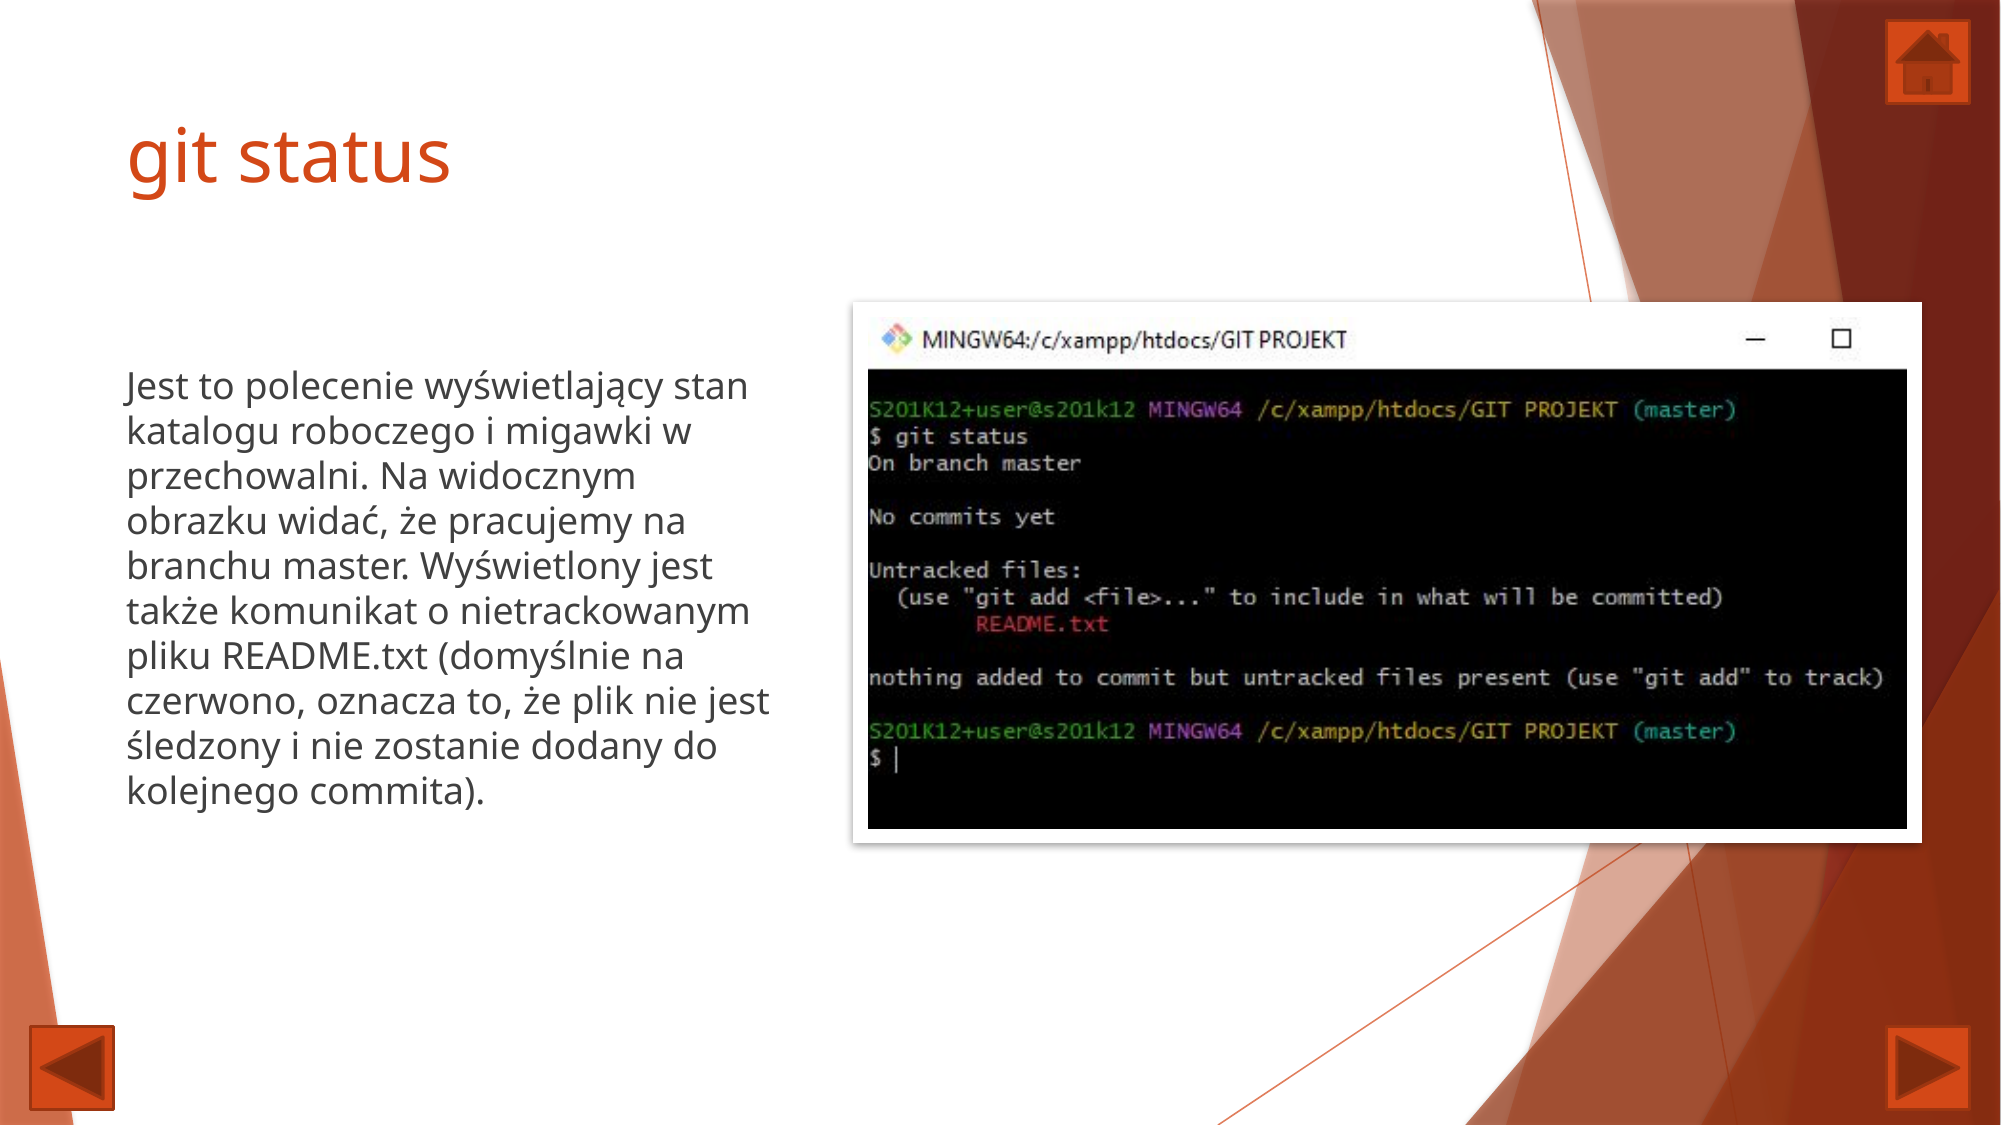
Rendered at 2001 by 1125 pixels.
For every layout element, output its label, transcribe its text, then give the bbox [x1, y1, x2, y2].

text_box [1885, 19, 1971, 105]
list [866, 316, 1908, 830]
text_box [1885, 1025, 1971, 1111]
title git status [111, 99, 1522, 317]
list Jest to polecenie wyświetlający stan katalogu roboczego i migawki w przechowalni. Na widocznym obrazku widać, że pracujemy na branchu master. Wyświetlony jest także komunikat o nietrackowanym pliku README.txt (domyślnie na czerwono, oznacza to, że plik nie jest śledzony i nie zostanie dodany do kolejnego commita). [111, 354, 798, 992]
text_box [29, 1025, 115, 1111]
